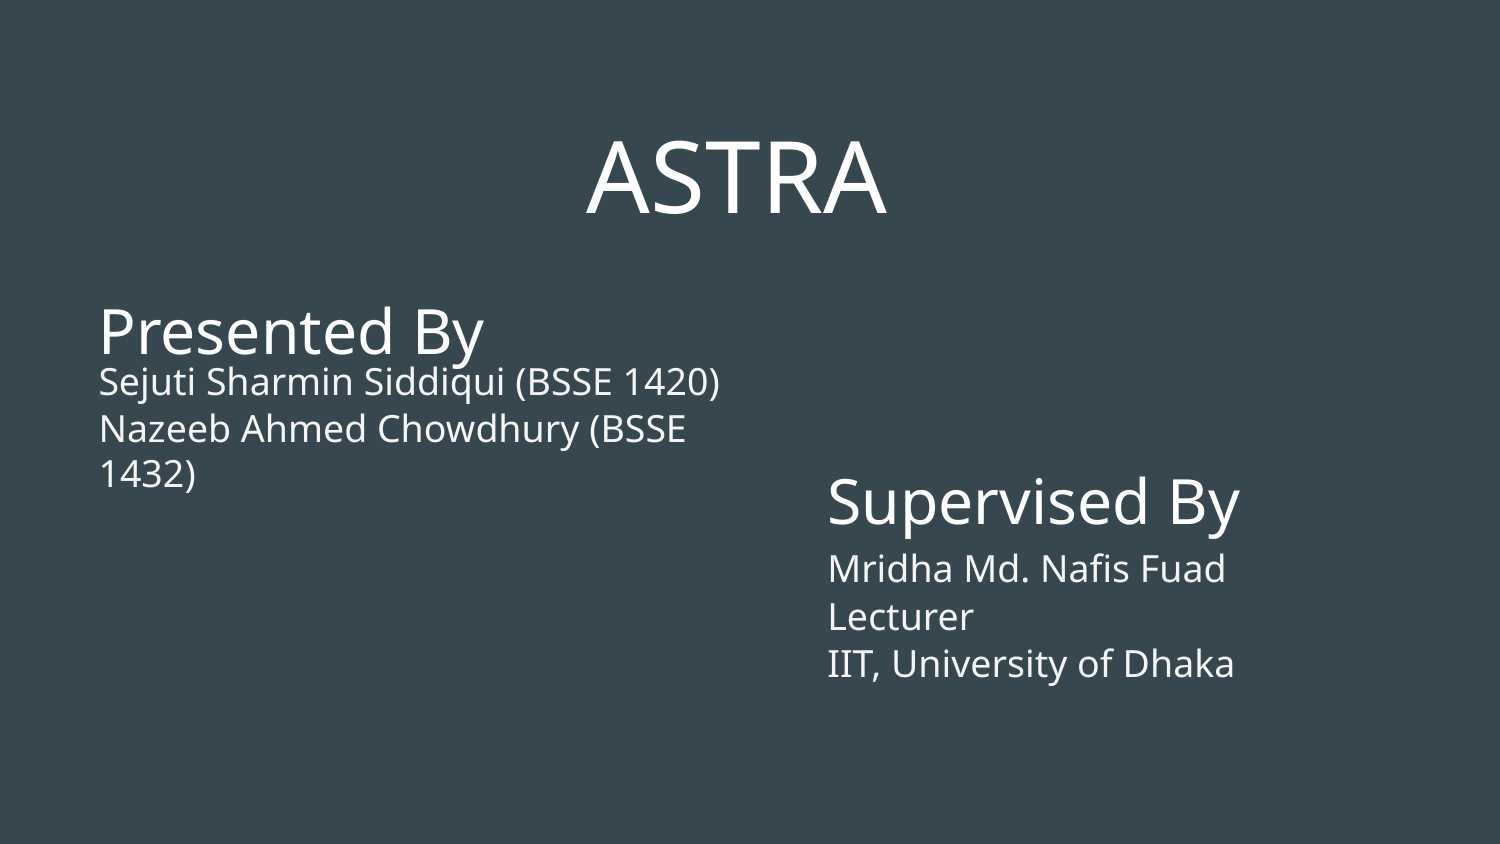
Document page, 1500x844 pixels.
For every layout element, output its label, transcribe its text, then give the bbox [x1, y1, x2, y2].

list Mridha Md. Nafis Fuad Lecturer IIT, University of Dhaka [812, 540, 1500, 690]
title Presented By [83, 277, 594, 352]
title Supervised By [812, 446, 1322, 540]
list Sejuti Sharmin Siddiqui (BSSE 1420) Nazeeb Ahmed Chowdhury (BSSE 1432) [83, 352, 783, 502]
text_box ASTRA [491, 98, 984, 249]
